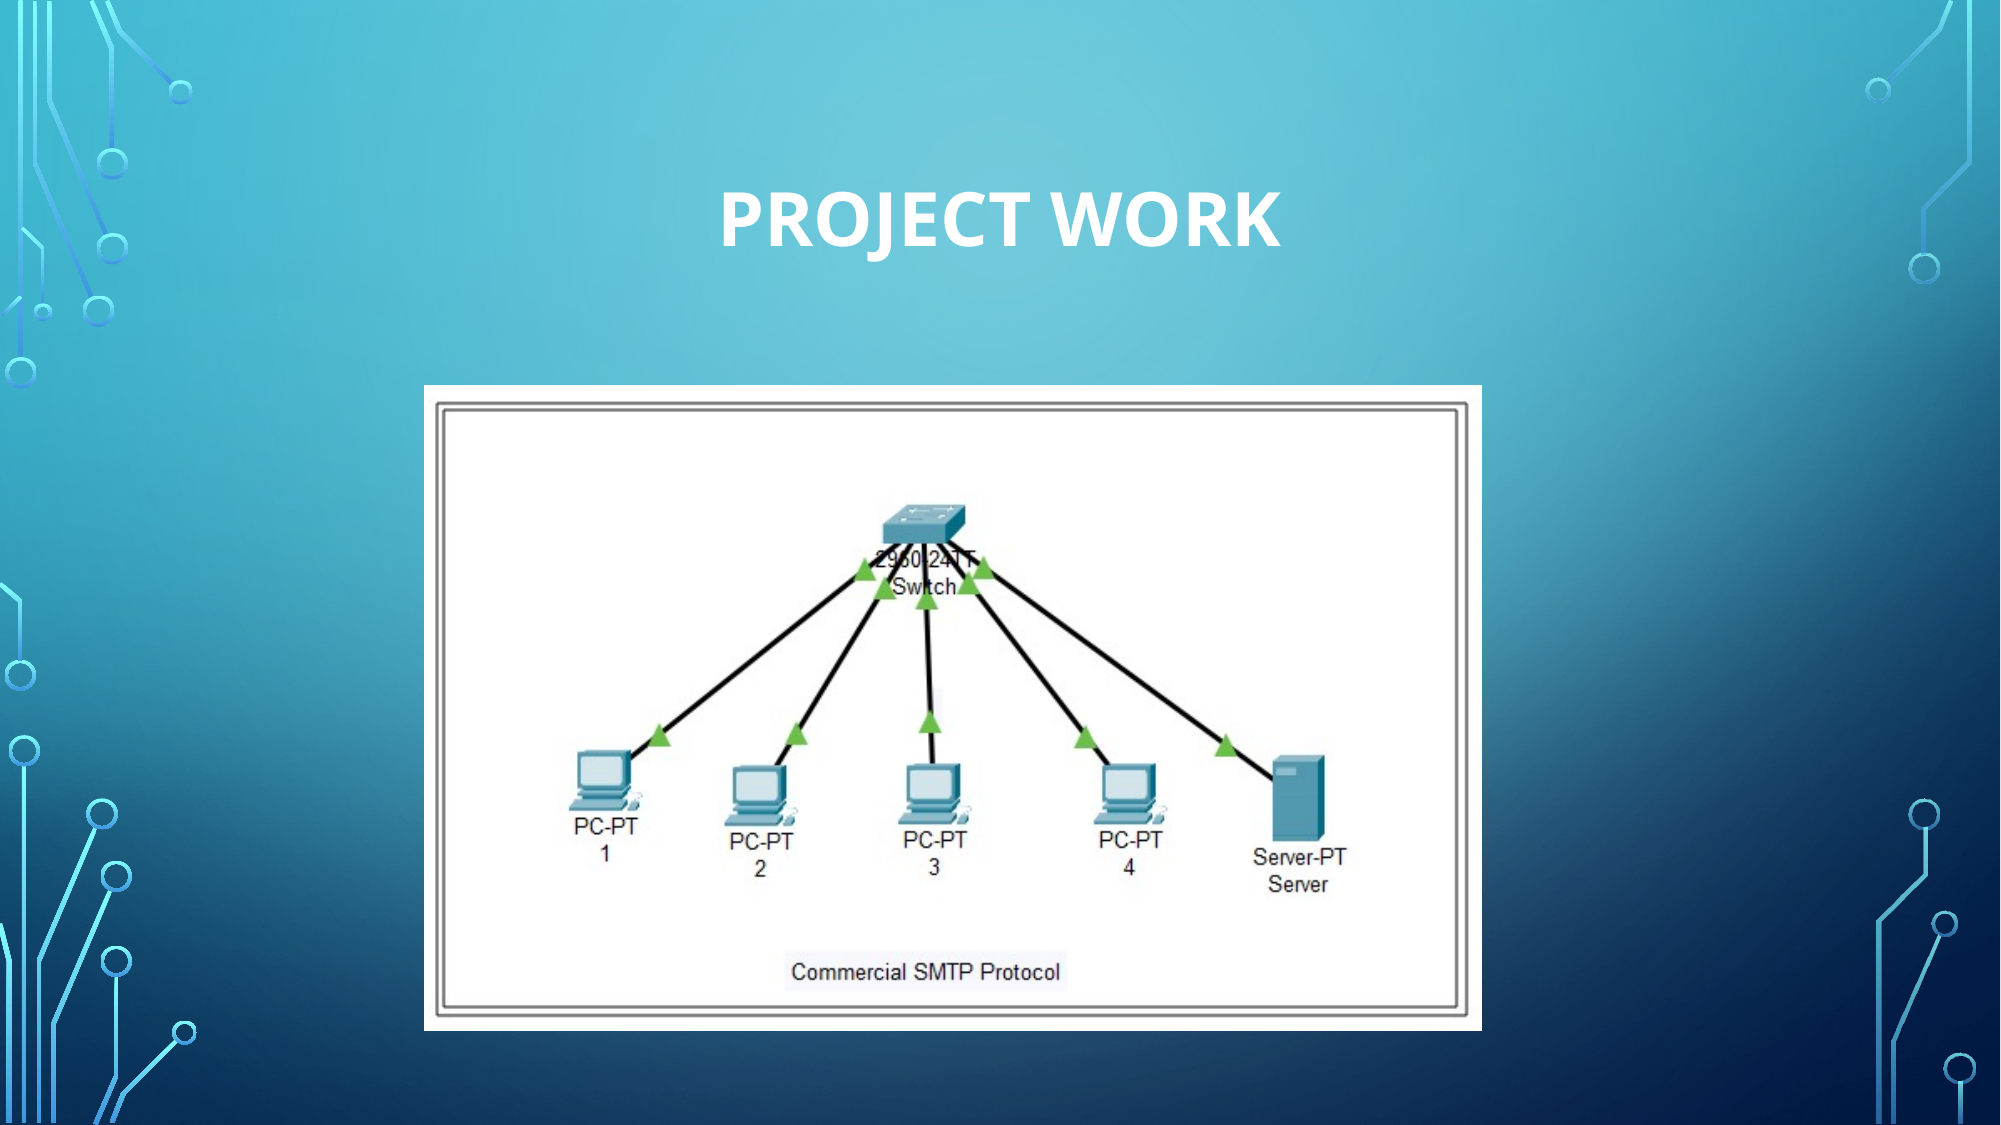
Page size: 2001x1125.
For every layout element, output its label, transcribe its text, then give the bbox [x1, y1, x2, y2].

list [424, 385, 1482, 1032]
title PROJECT WORK [187, 101, 1813, 344]
